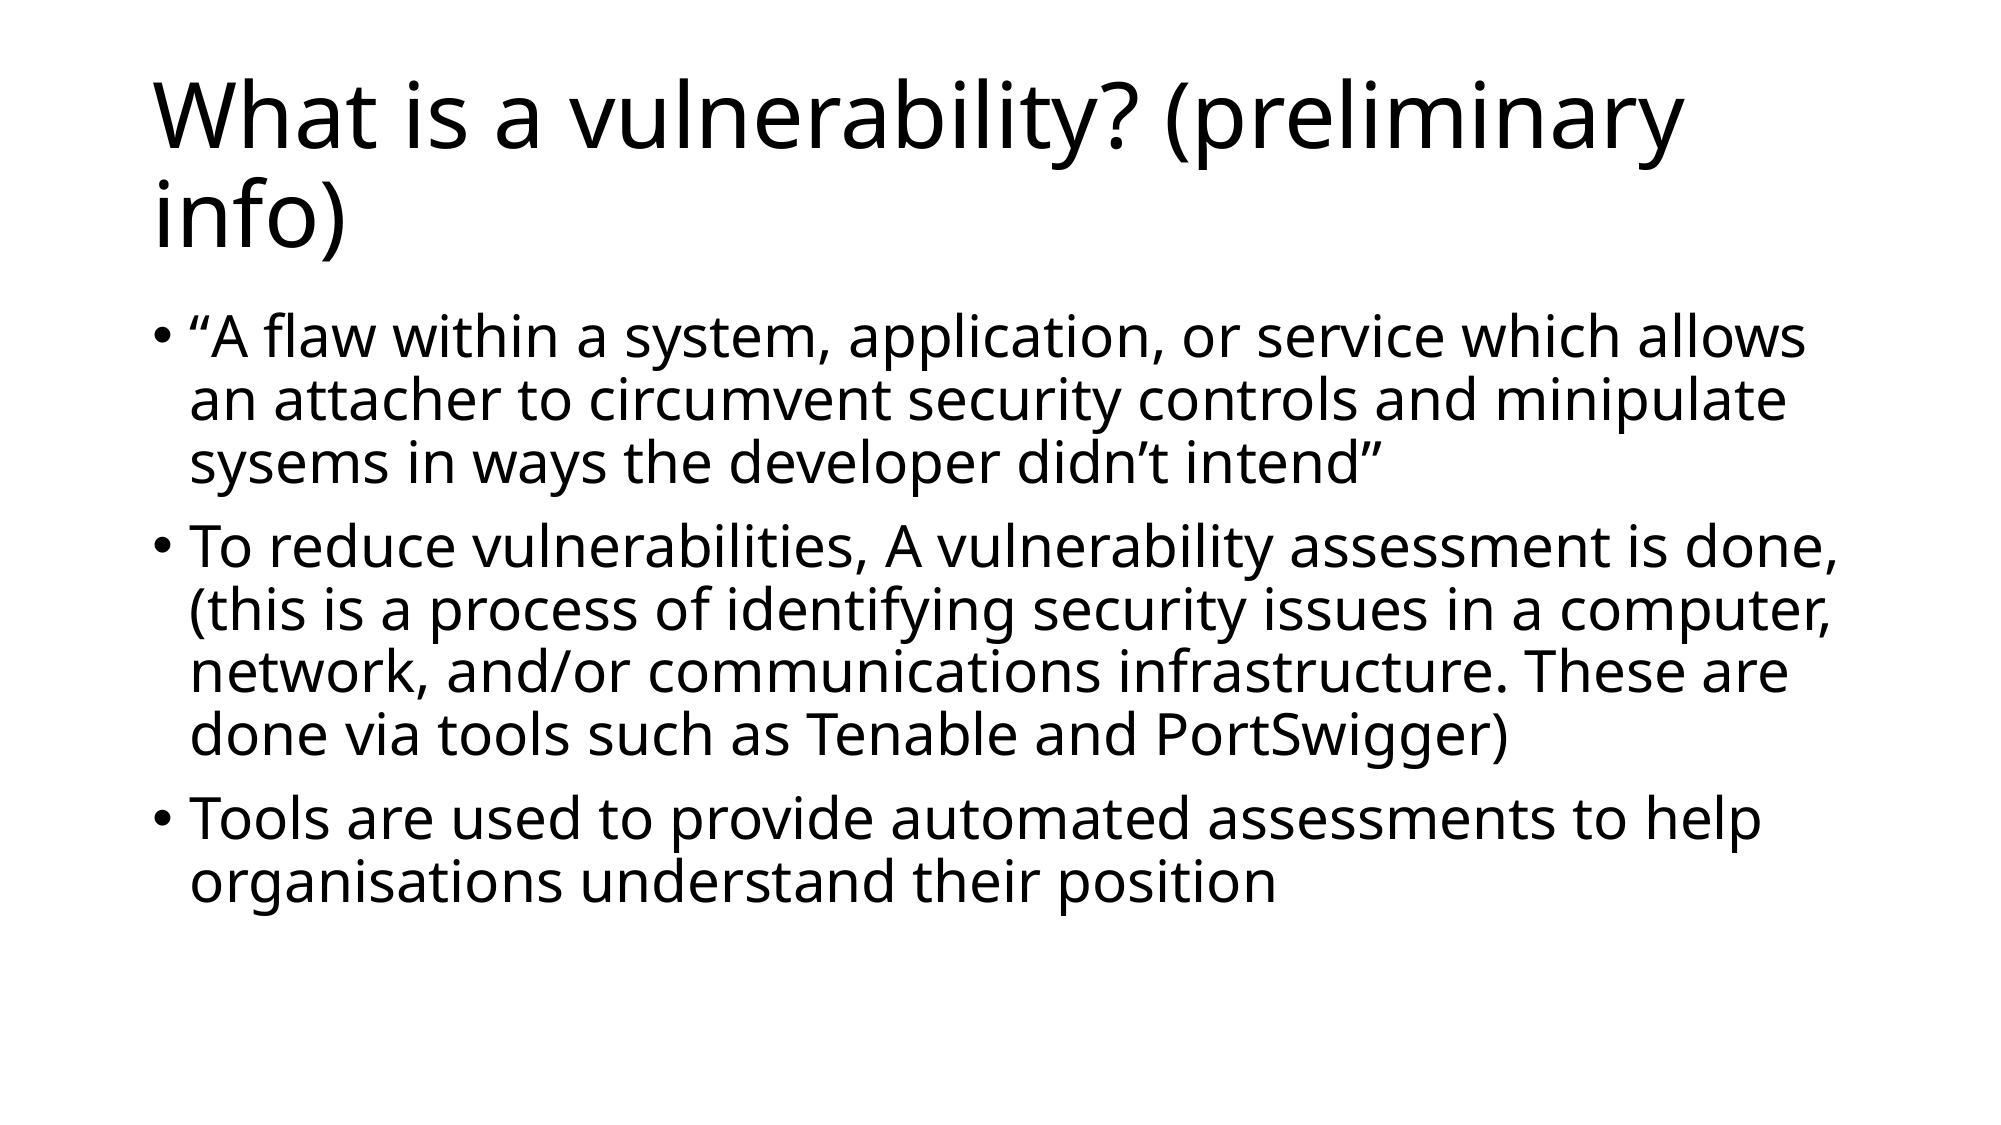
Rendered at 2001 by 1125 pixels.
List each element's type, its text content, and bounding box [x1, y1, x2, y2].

title What is a vulnerability? (preliminary info) [137, 59, 1863, 278]
list “A flaw within a system, application, or service which allows an attacher to circumvent security controls and minipulate sysems in ways the developer didn’t intend” To reduce vulnerabilities, A vulnerability assessment is done, (this is a process of identifying security issues in a computer, network, and/or communications infrastructure. These are done via tools such as Tenable and PortSwigger) Tools are used to provide automated assessments to help organisations understand their position [137, 299, 1863, 1014]
